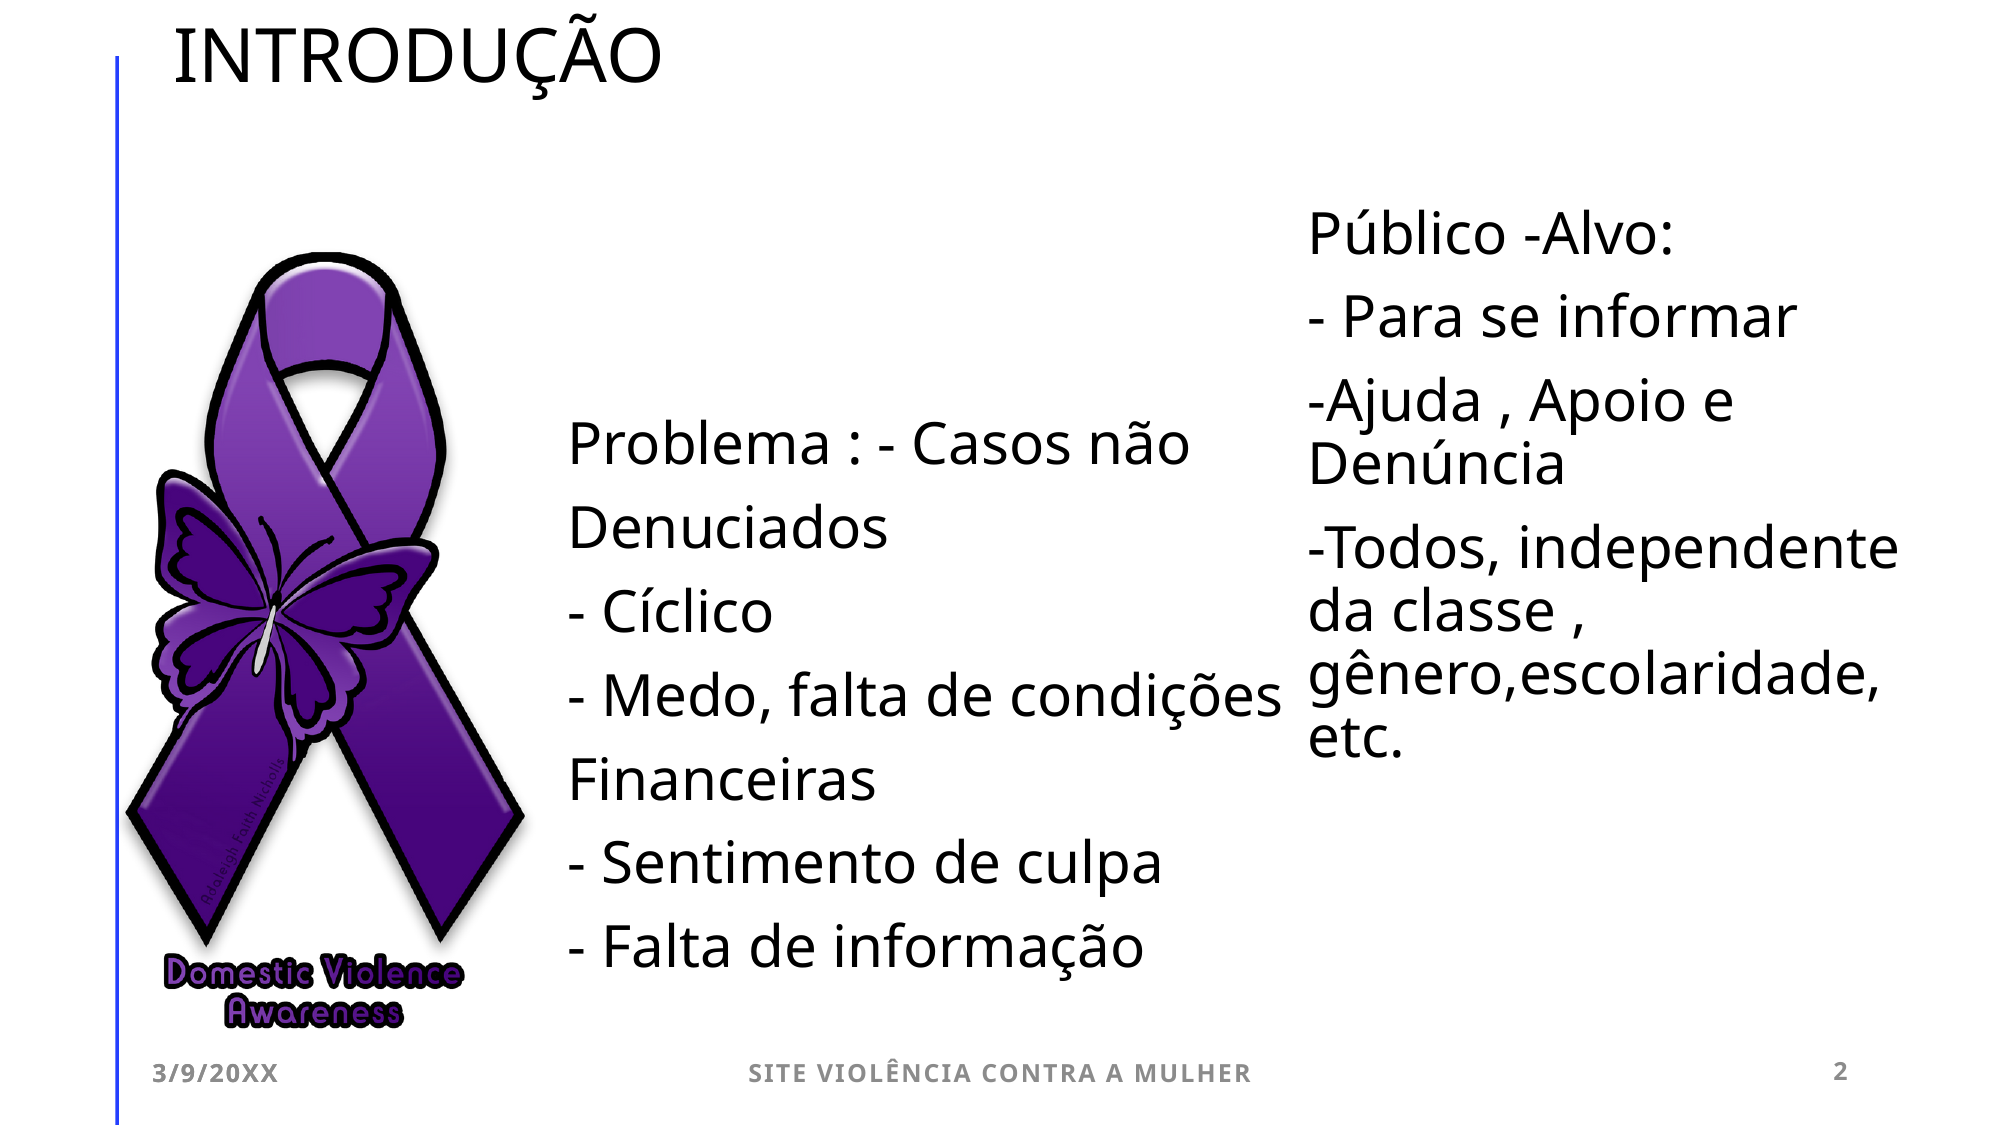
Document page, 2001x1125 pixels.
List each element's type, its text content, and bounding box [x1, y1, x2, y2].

list Público -Alvo: - Para se informar -Ajuda , Apoio e Denúncia -Todos, independente da classe , gênero,escolaridade, etc. [1292, 196, 1938, 822]
title INTRODUÇÃO [158, 6, 804, 107]
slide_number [137, 1042, 552, 1103]
text_box Problema : - Casos não Denuciados - Cíclico - Medo, falta de condições Financeiras - Sentimento de culpa - Falta de informação [552, 406, 1350, 1125]
slide_number 2 [1412, 1042, 1863, 1103]
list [33, 234, 594, 1034]
